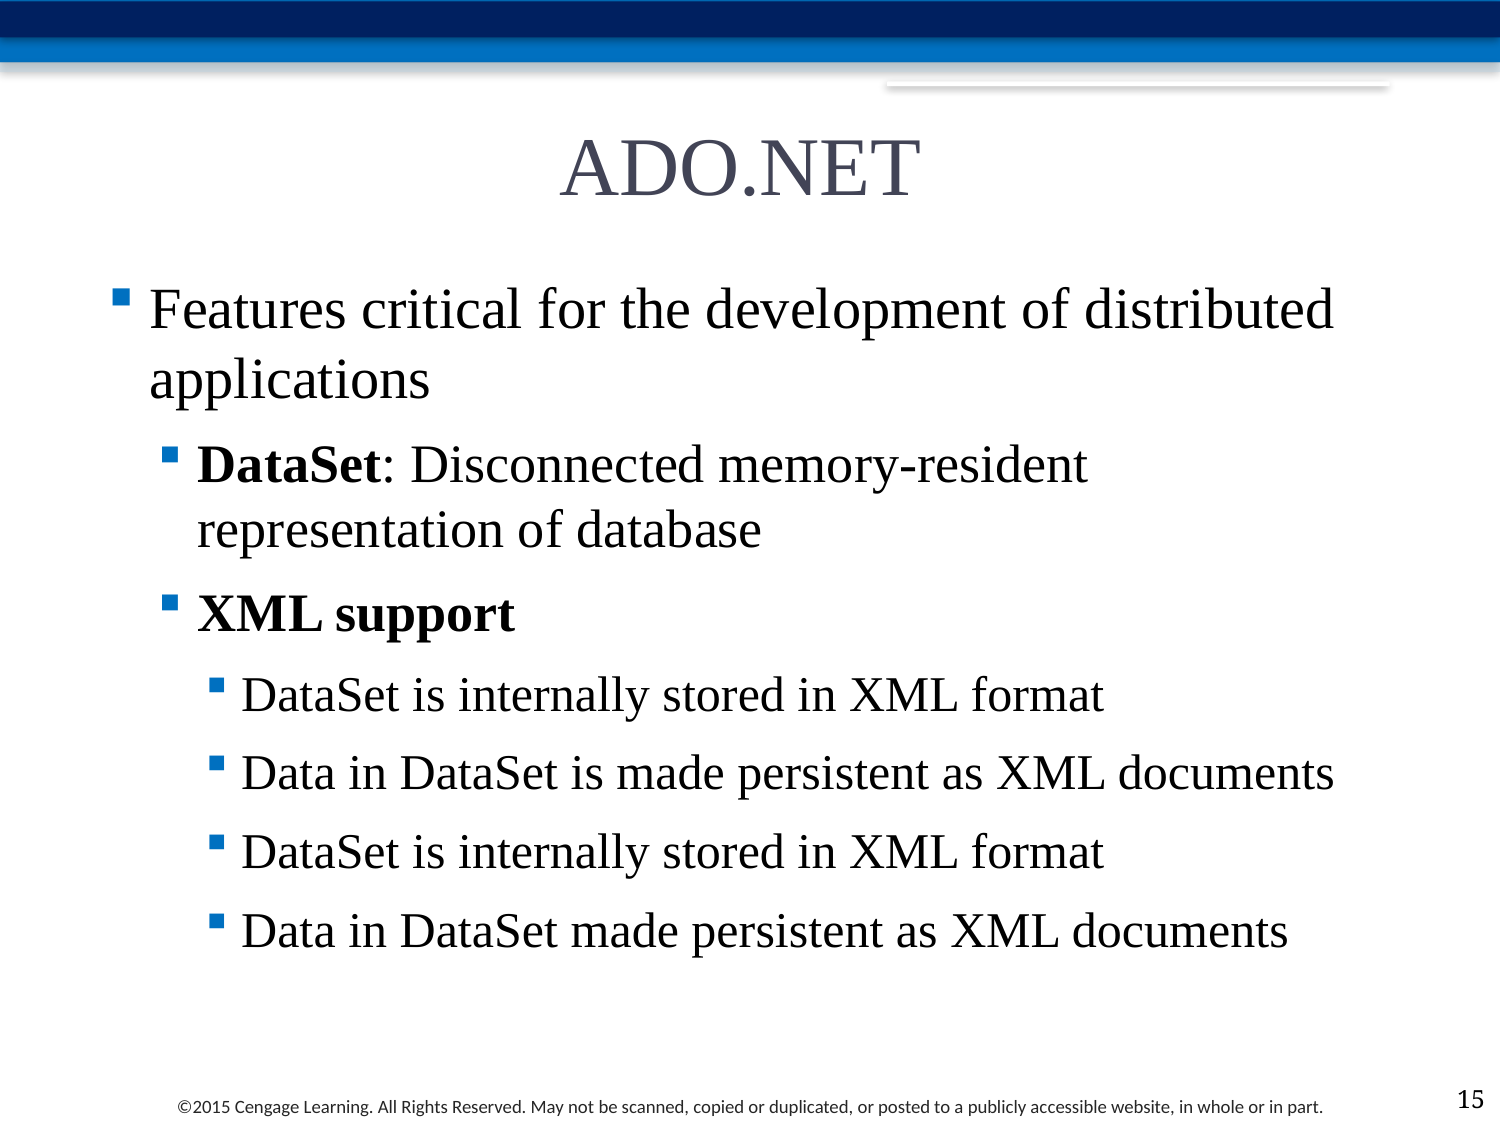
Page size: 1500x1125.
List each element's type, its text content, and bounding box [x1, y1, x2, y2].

title ADO.NET [75, 75, 1425, 250]
list Features critical for the development of distributed applications DataSet: Disconnected memory-resident representation of database XML support DataSet is internally stored in XML format Data in DataSet is made persistent as XML documents DataSet is internally stored in XML format Data in DataSet made persistent as XML documents [75, 262, 1425, 1066]
slide_number 15 [1425, 1074, 1500, 1125]
